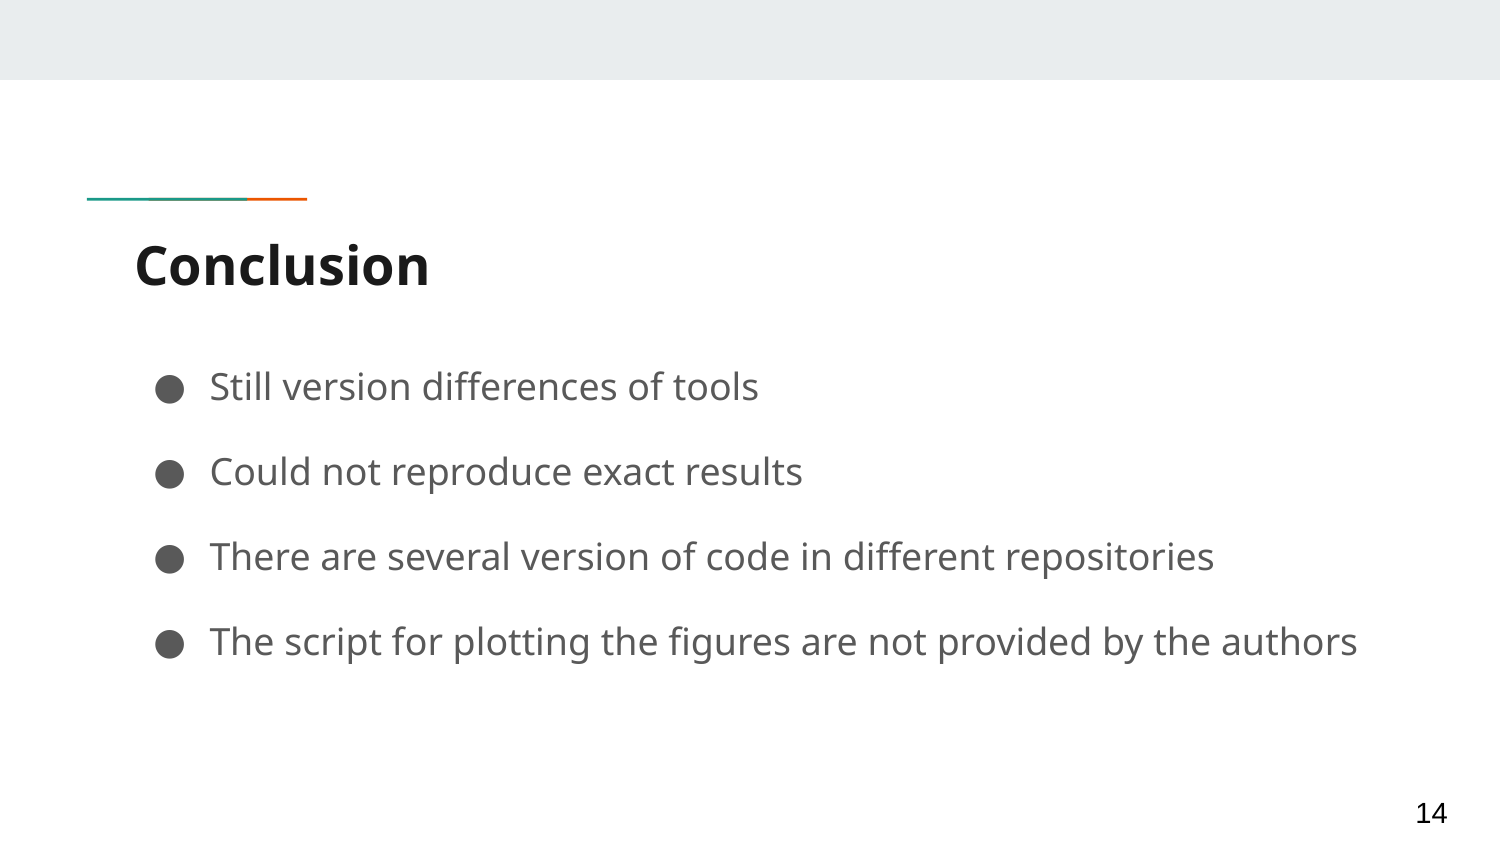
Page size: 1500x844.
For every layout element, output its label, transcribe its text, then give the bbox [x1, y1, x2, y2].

slide_number 14 [1400, 779, 1491, 844]
title Conclusion [119, 216, 1381, 305]
list Still version differences of tools Could not reproduce exact results There are several version of code in different repositories The script for plotting the figures are not provided by the authors [119, 341, 1381, 712]
